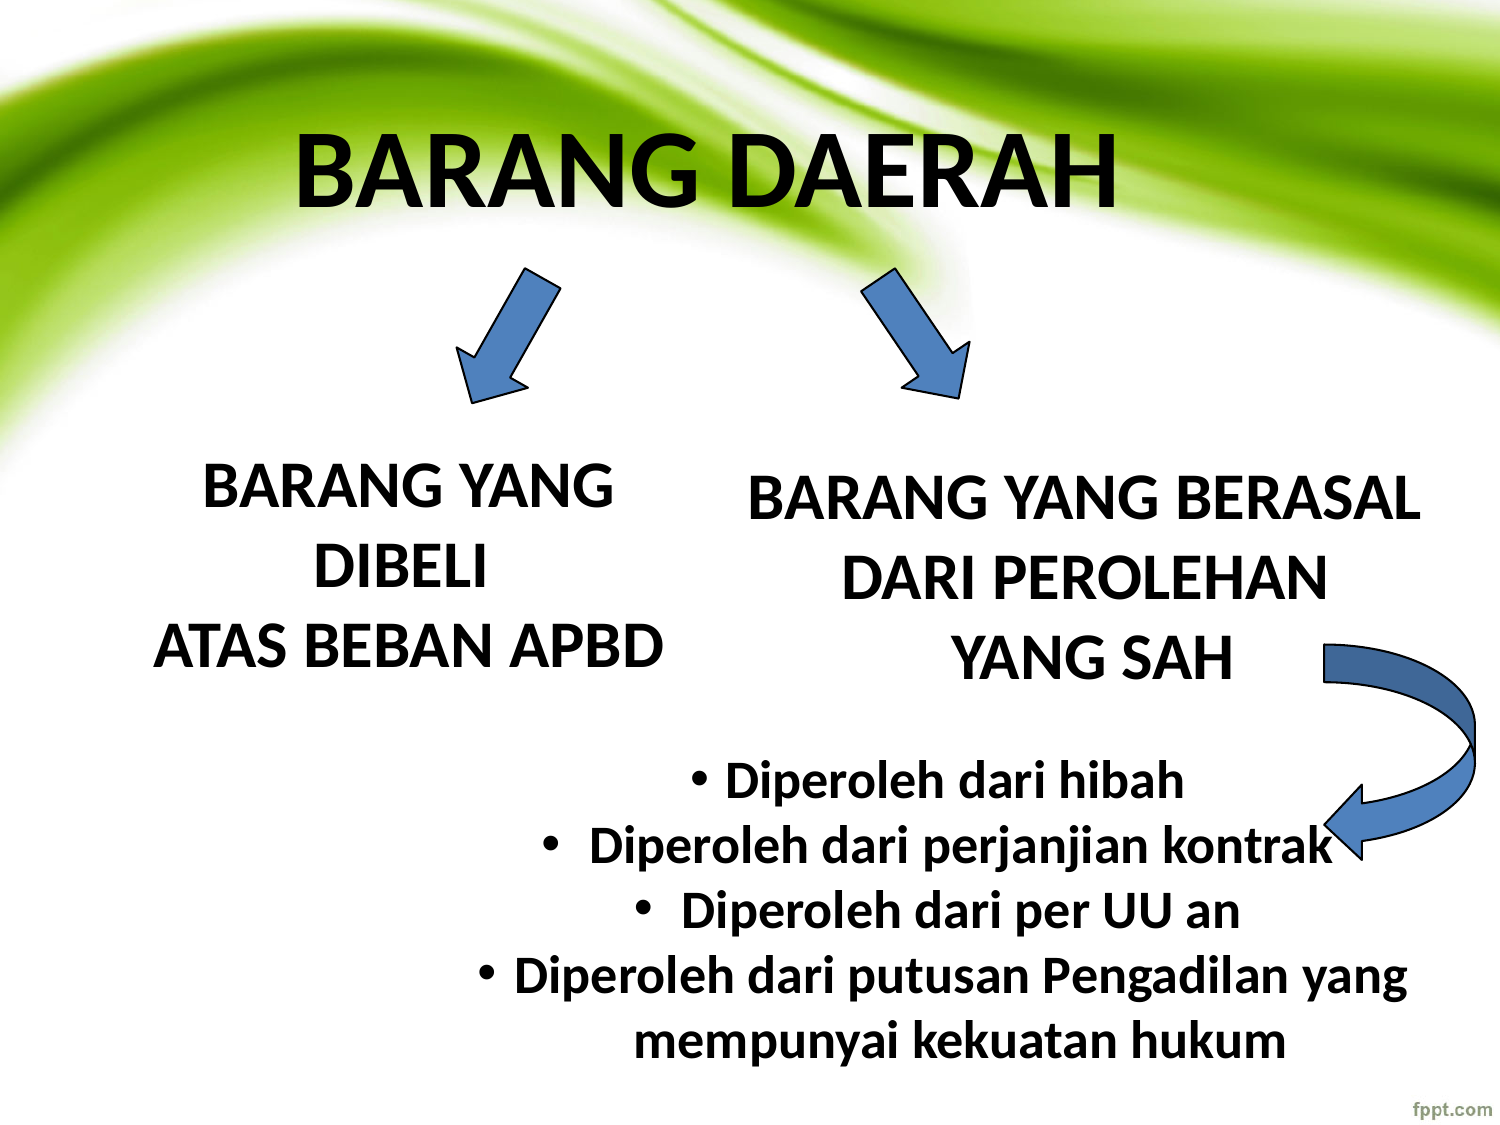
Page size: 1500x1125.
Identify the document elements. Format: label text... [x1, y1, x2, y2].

text_box BARANG DAERAH [279, 87, 1136, 238]
picture [0, 0, 1500, 1125]
text_box [861, 268, 970, 399]
text_box BARANG YANG DIBELI ATAS BEBAN APBD [105, 433, 713, 689]
text_box [456, 268, 561, 404]
text_box Diperoleh dari hibah Diperoleh dari perjanjian kontrak Diperoleh dari per UU an Diperoleh dari putusan Pengadilan yang mempunyai kekuatan hukum [462, 737, 1430, 1077]
text_box BARANG YANG BERASAL DARI PEROLEHAN YANG SAH [733, 445, 1453, 700]
text_box [1324, 644, 1475, 860]
